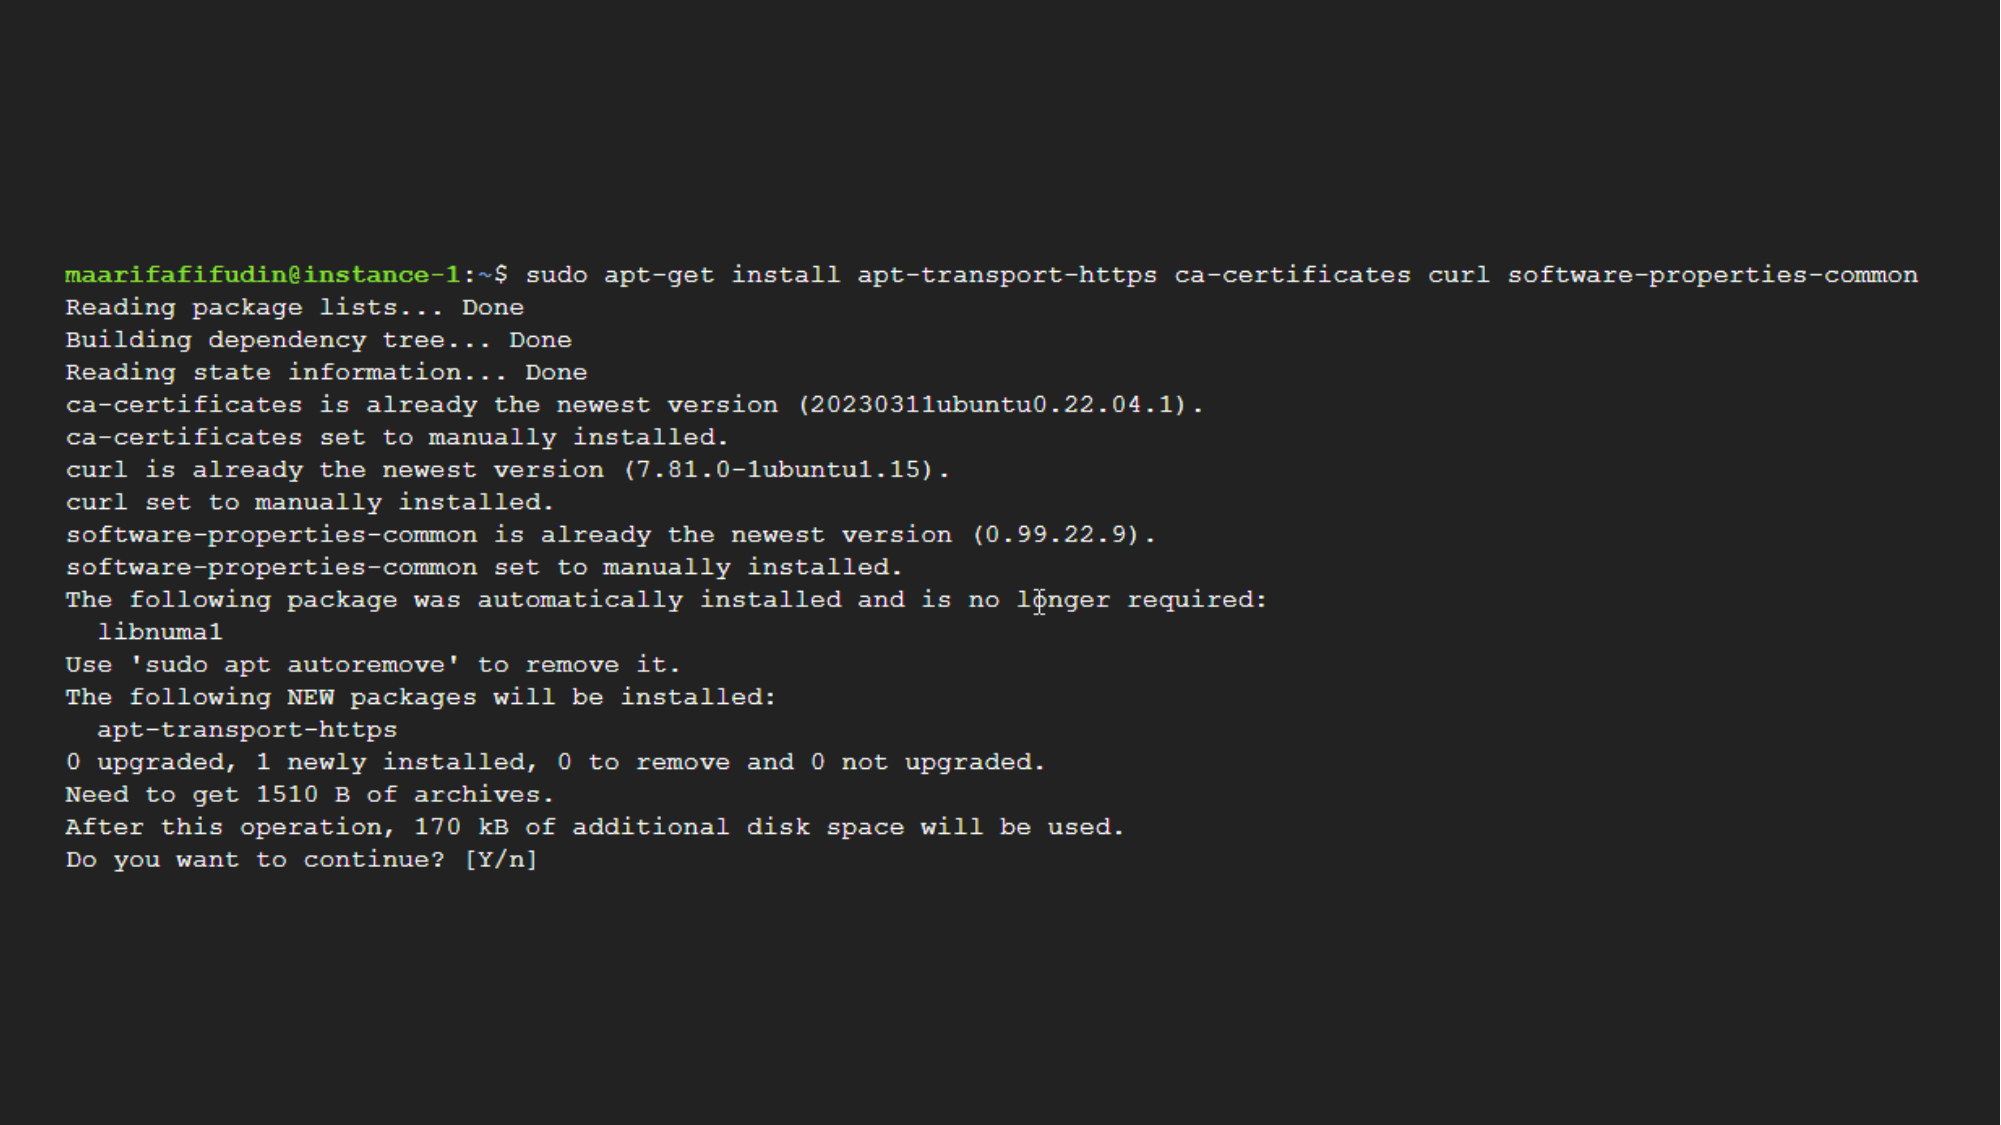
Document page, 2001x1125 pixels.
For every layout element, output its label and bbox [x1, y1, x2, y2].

picture [56, 245, 1944, 880]
